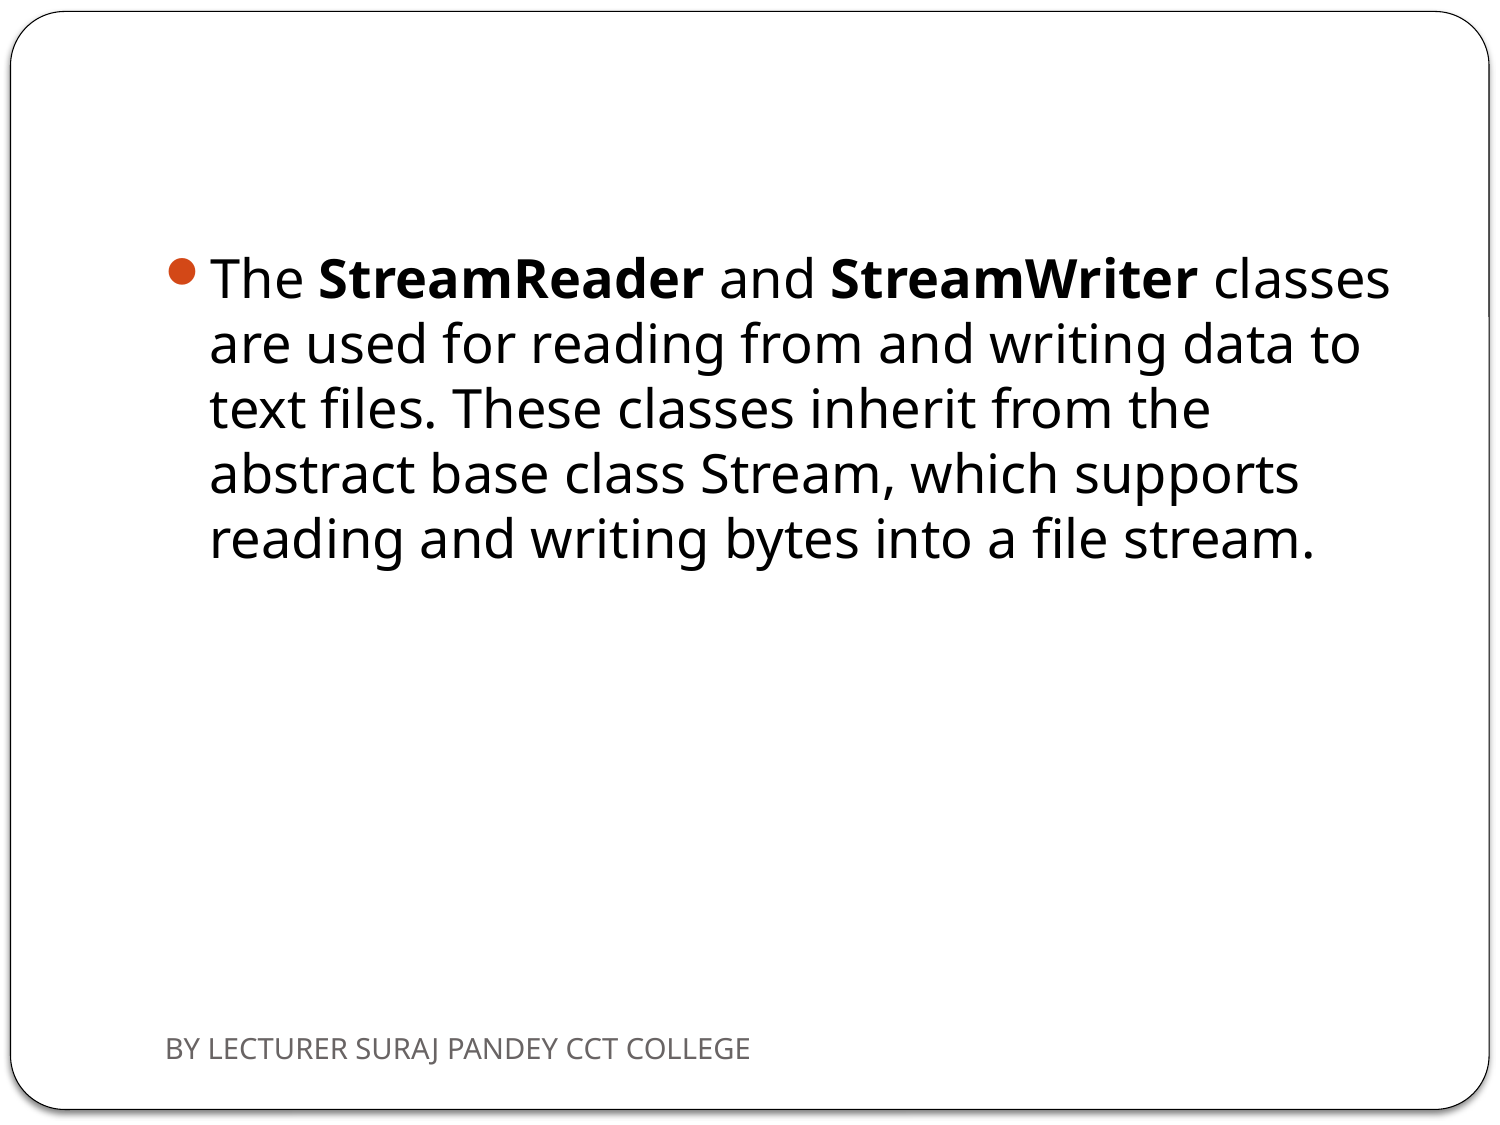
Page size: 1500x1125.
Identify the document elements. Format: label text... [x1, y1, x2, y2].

footer BY LECTURER SURAJ PANDEY CCT COLLEGE [150, 1012, 800, 1088]
list The StreamReader and StreamWriter classes are used for reading from and writing data to text files. These classes inherit from the abstract base class Stream, which supports reading and writing bytes into a file stream. [150, 237, 1425, 988]
